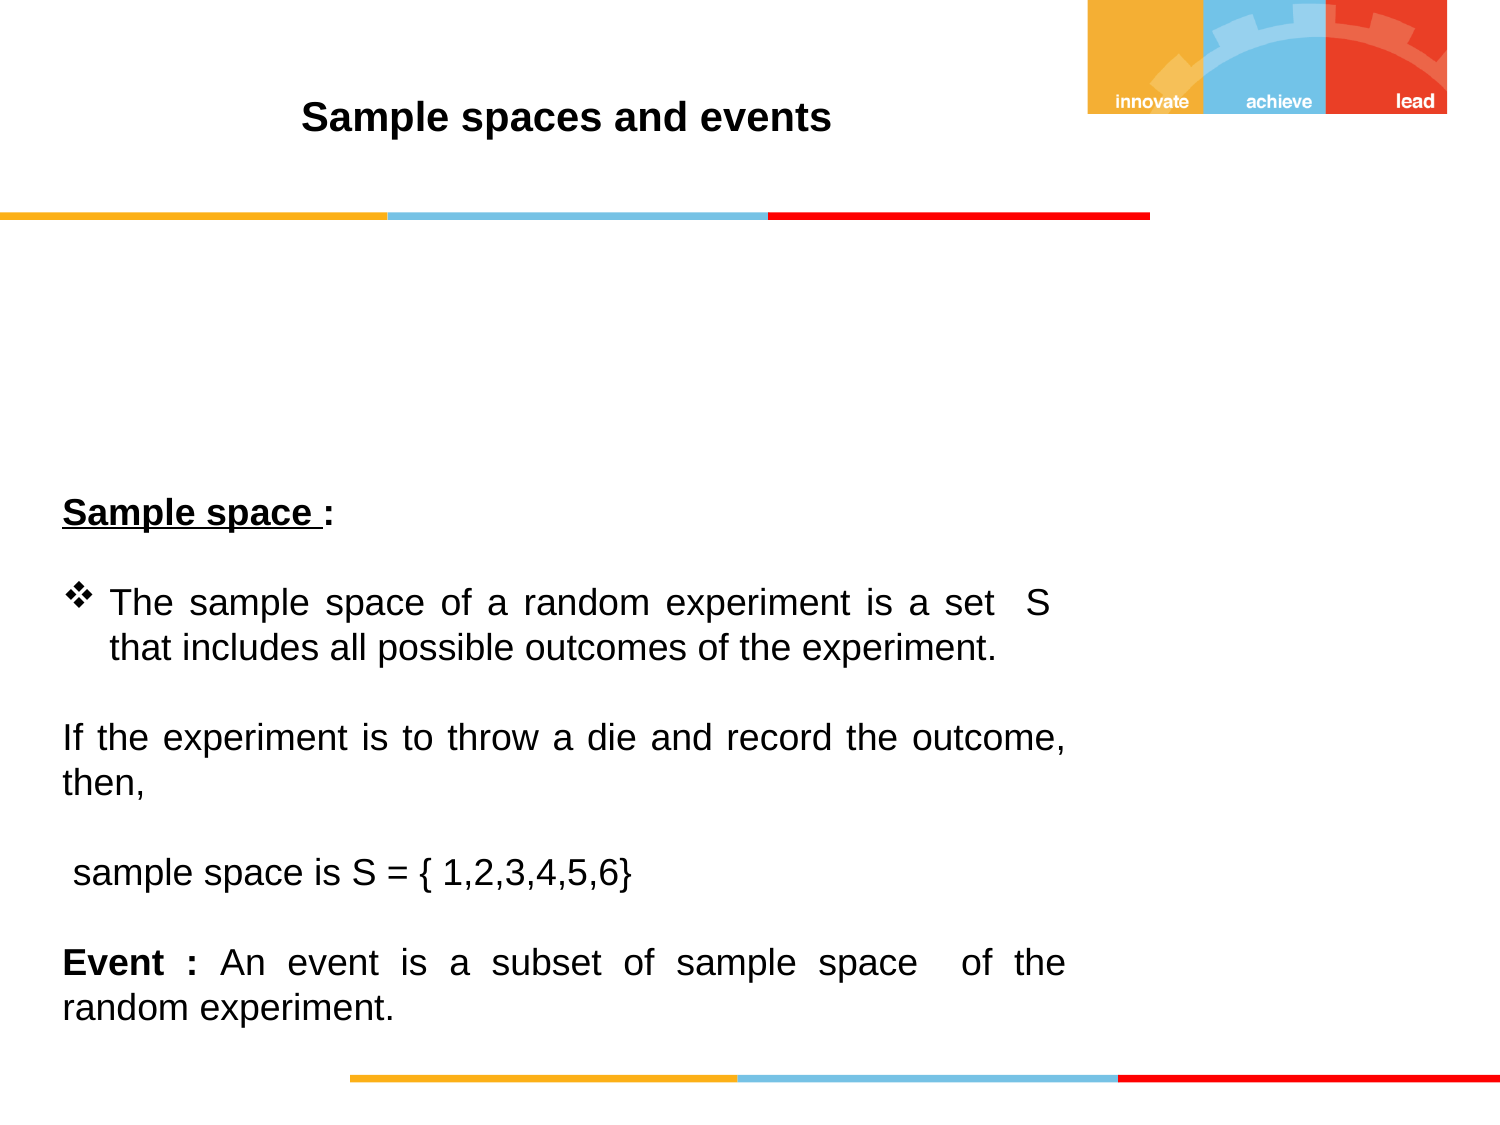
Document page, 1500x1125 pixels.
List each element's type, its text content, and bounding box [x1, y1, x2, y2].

title Sample spaces and events [64, 45, 1069, 185]
list Sample space : The sample space of a random experiment is a set S that includes all possible outcomes of the experiment. If the experiment is to throw a die and record the outcome, then, sample space is S = { 1,2,3,4,5,6} Event : An event is a subset of sample space of the random experiment. [62, 487, 1067, 627]
picture [1087, 0, 1448, 114]
